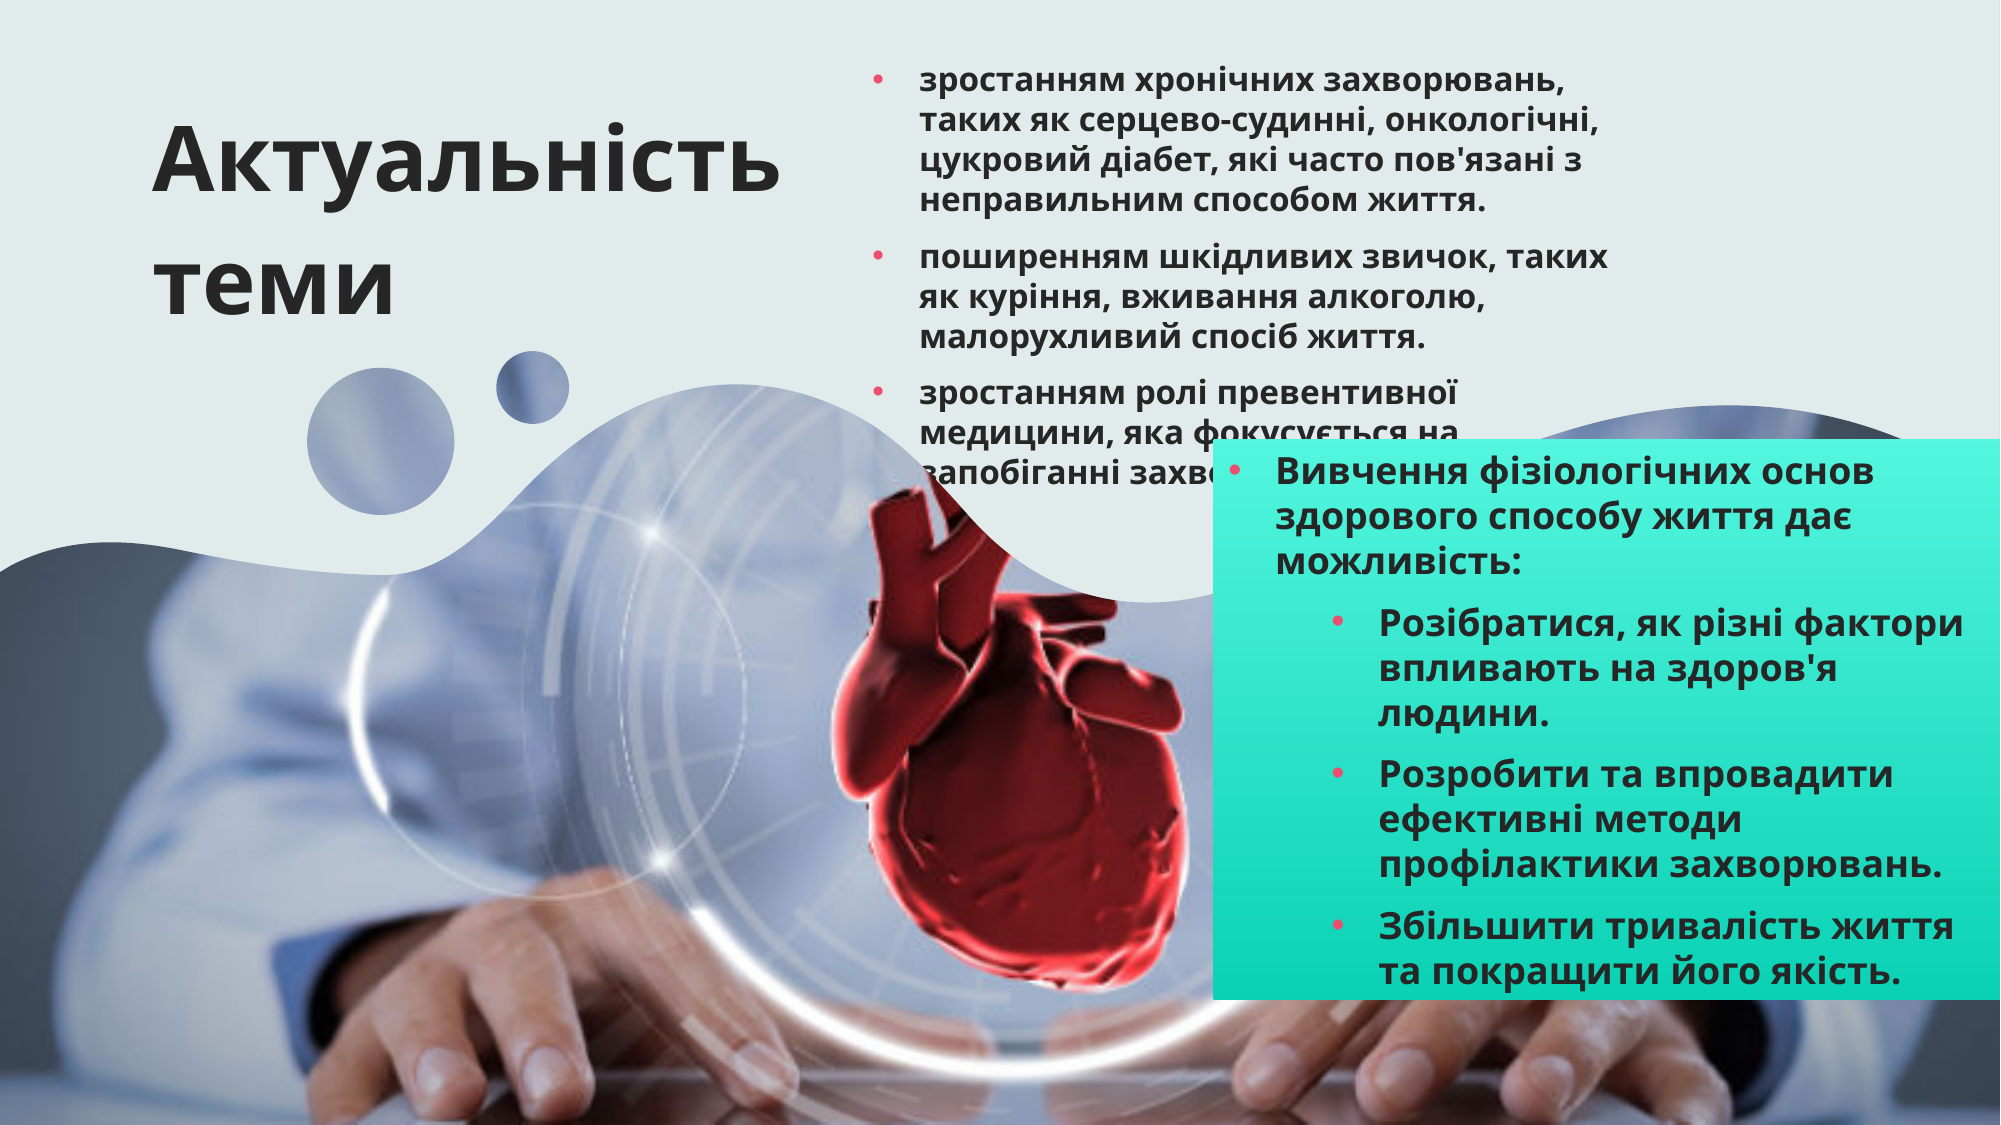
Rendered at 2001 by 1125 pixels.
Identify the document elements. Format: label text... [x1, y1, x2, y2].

text_box зростанням хронічних захворювань, таких як серцево-судинні, онкологічні, цукровий діабет, які часто пов'язані з неправильним способом життя. поширенням шкідливих звичок, таких як куріння, вживання алкоголю, малорухливий спосіб життя. зростанням ролі превентивної медицини, яка фокусується на запобіганні захворювань. [754, 51, 1673, 351]
text_box [0, 0, 2000, 351]
picture [0, 351, 2000, 1125]
text_box Актуальність теми [138, 86, 754, 351]
